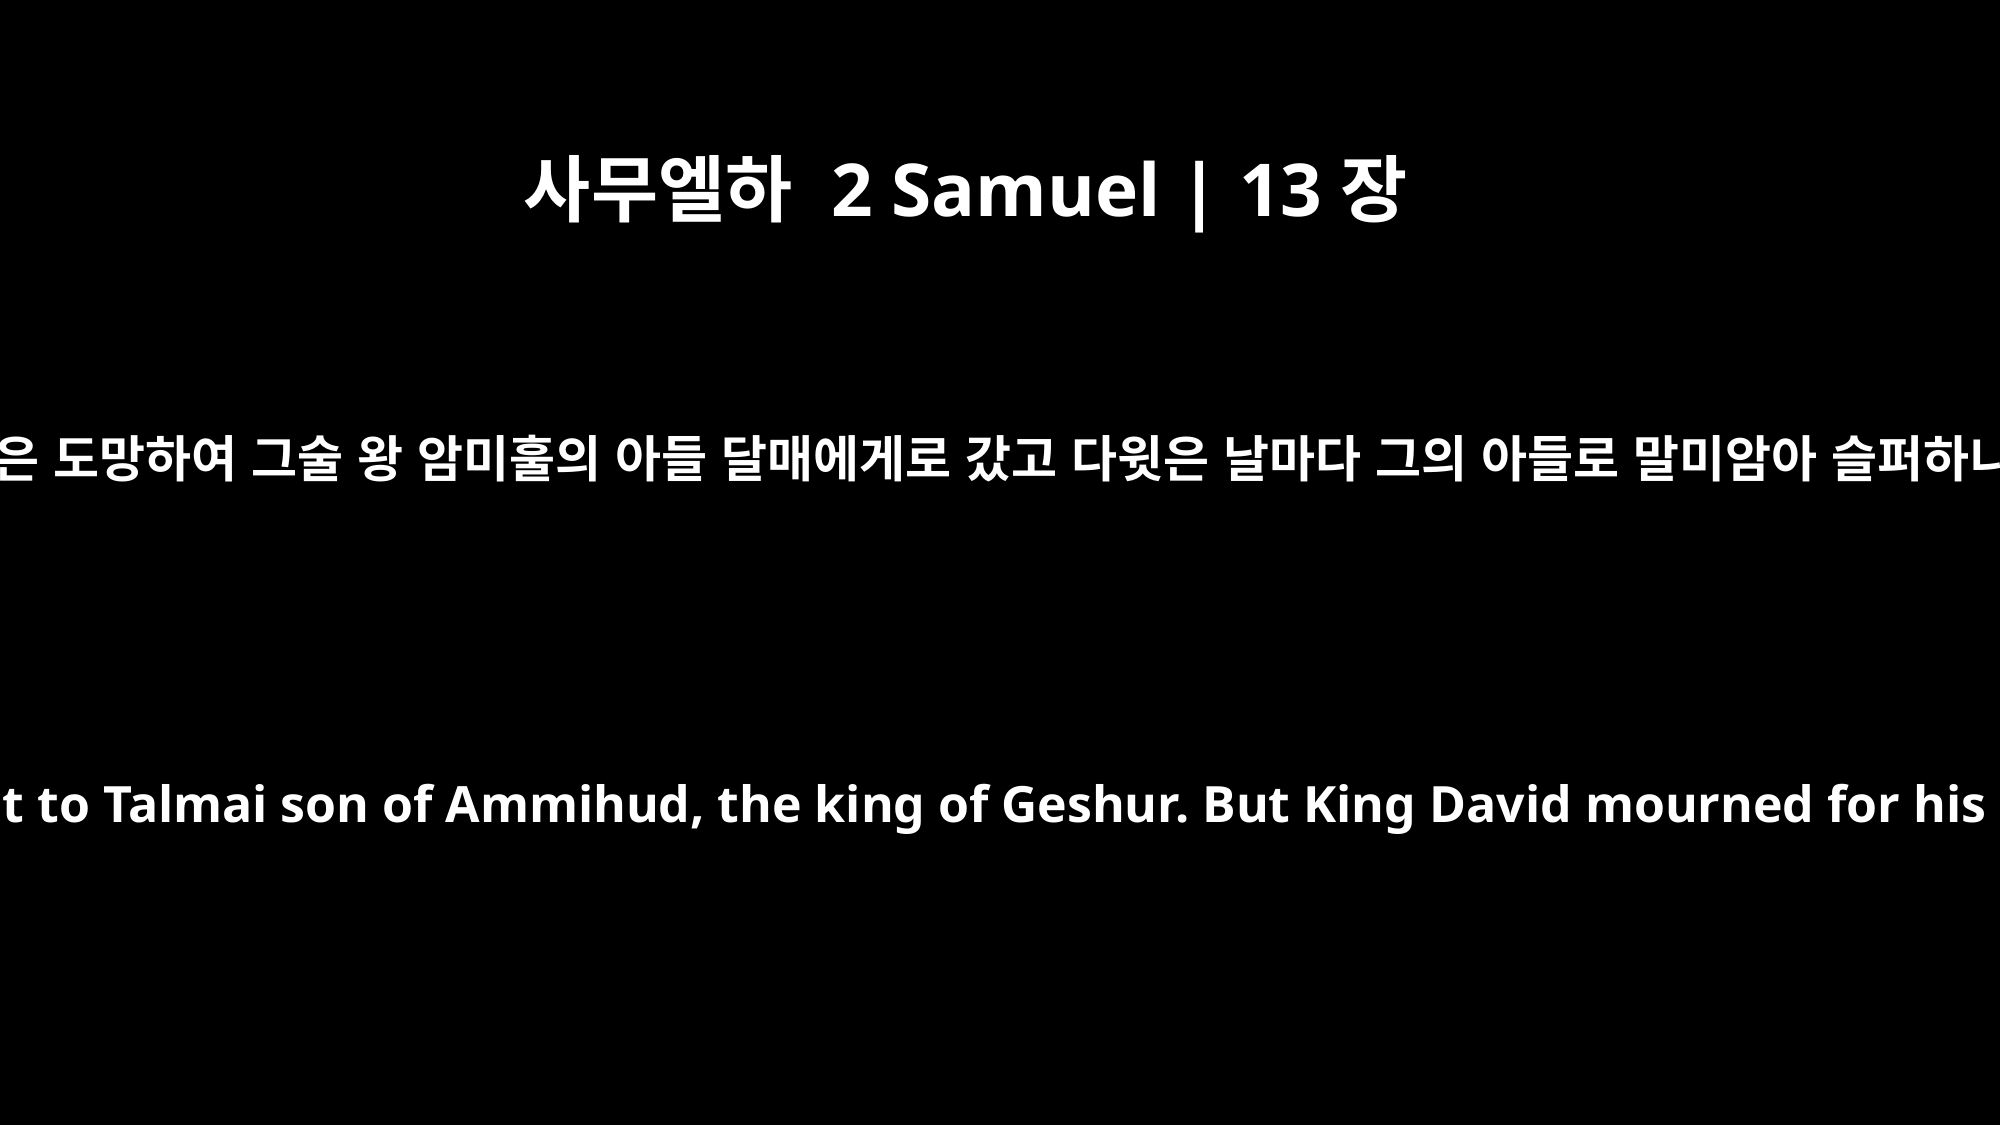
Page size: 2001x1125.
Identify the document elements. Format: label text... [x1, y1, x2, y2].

text_box 37 압살롬은 도망하여 그술 왕 암미훌의 아들 달매에게로 갔고 다윗은 날마다 그의 아들로 말미암아 슬퍼하니라 [0, 359, 2000, 495]
text_box 사무엘하 2 Samuel | 13장 [509, 136, 1423, 239]
text_box Absalom fled and went to Talmai son of Ammihud, the king of Geshur. But King David mourned for his son every day. [0, 764, 2000, 840]
